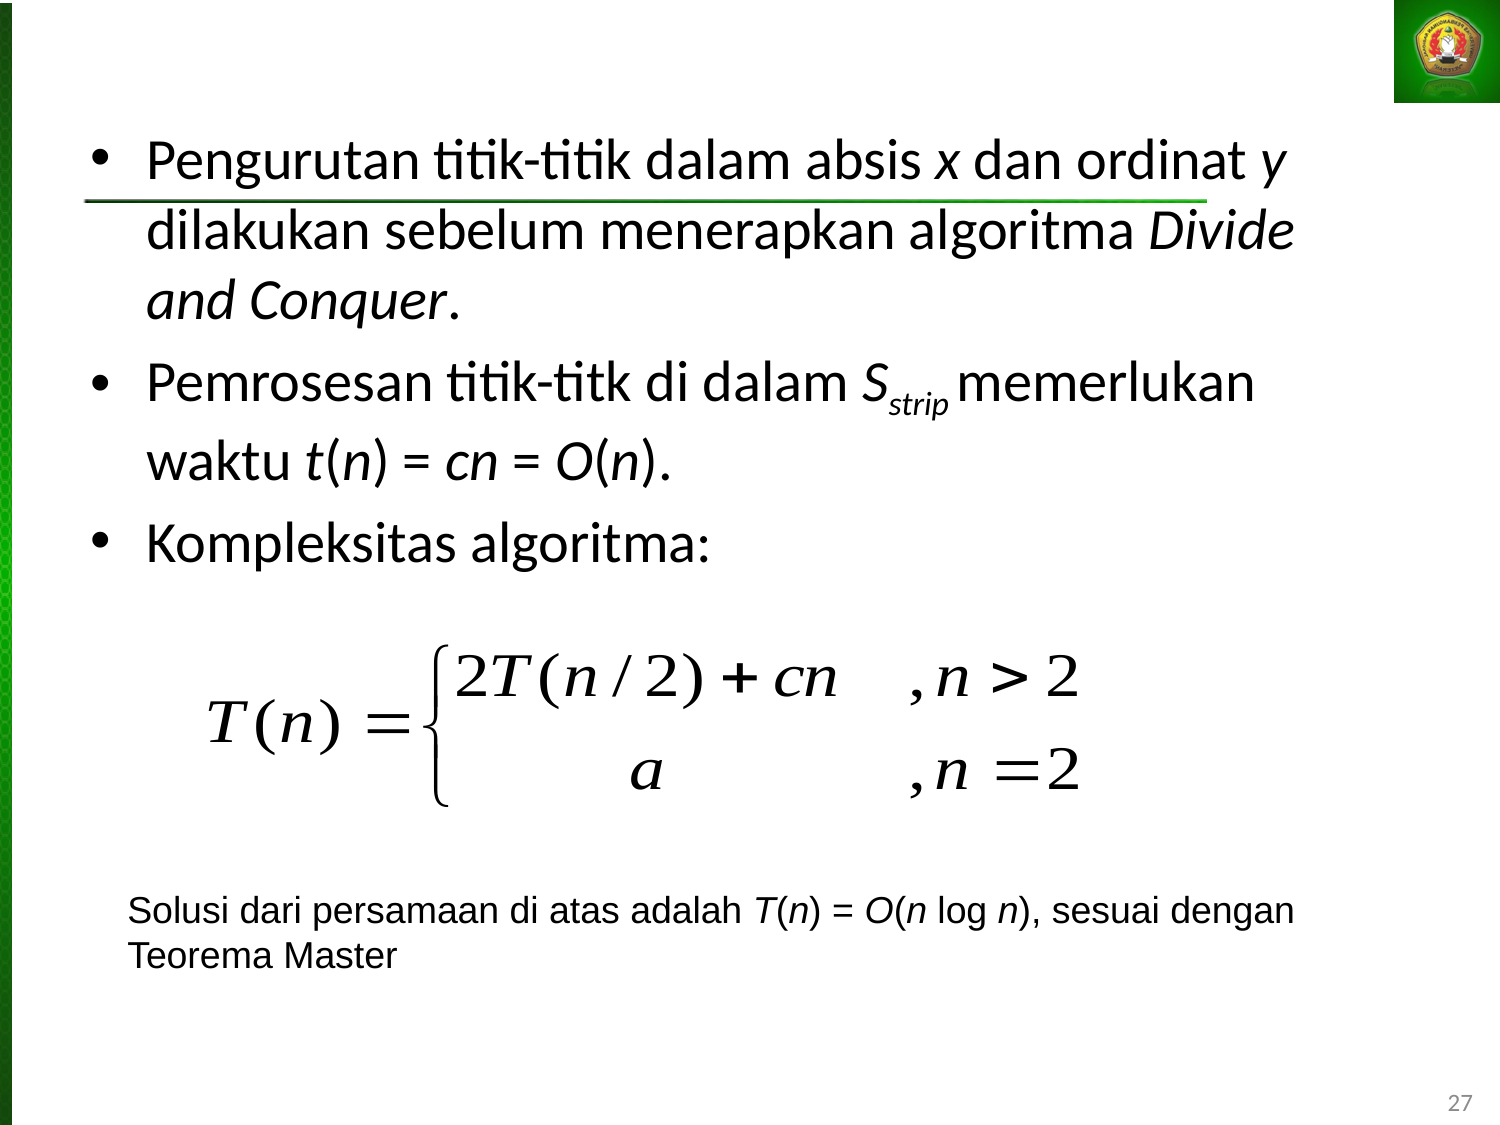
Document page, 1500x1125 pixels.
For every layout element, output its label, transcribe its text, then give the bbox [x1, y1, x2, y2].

text_box Solusi dari persamaan di atas adalah T(n) = O(n log n), sesuai dengan Teorema Master [112, 878, 1440, 983]
slide_number 27 [1148, 1078, 1489, 1125]
picture [1394, 0, 1500, 103]
list Pengurutan titik-titik dalam absis x dan ordinat y dilakukan sebelum menerapkan algoritma Divide and Conquer. Pemrosesan titik-titk di dalam Sstrip memerlukan waktu t(n) = cn = O(n). Kompleksitas algoritma: [75, 113, 1376, 963]
picture [0, 3, 12, 1125]
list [199, 637, 1088, 816]
